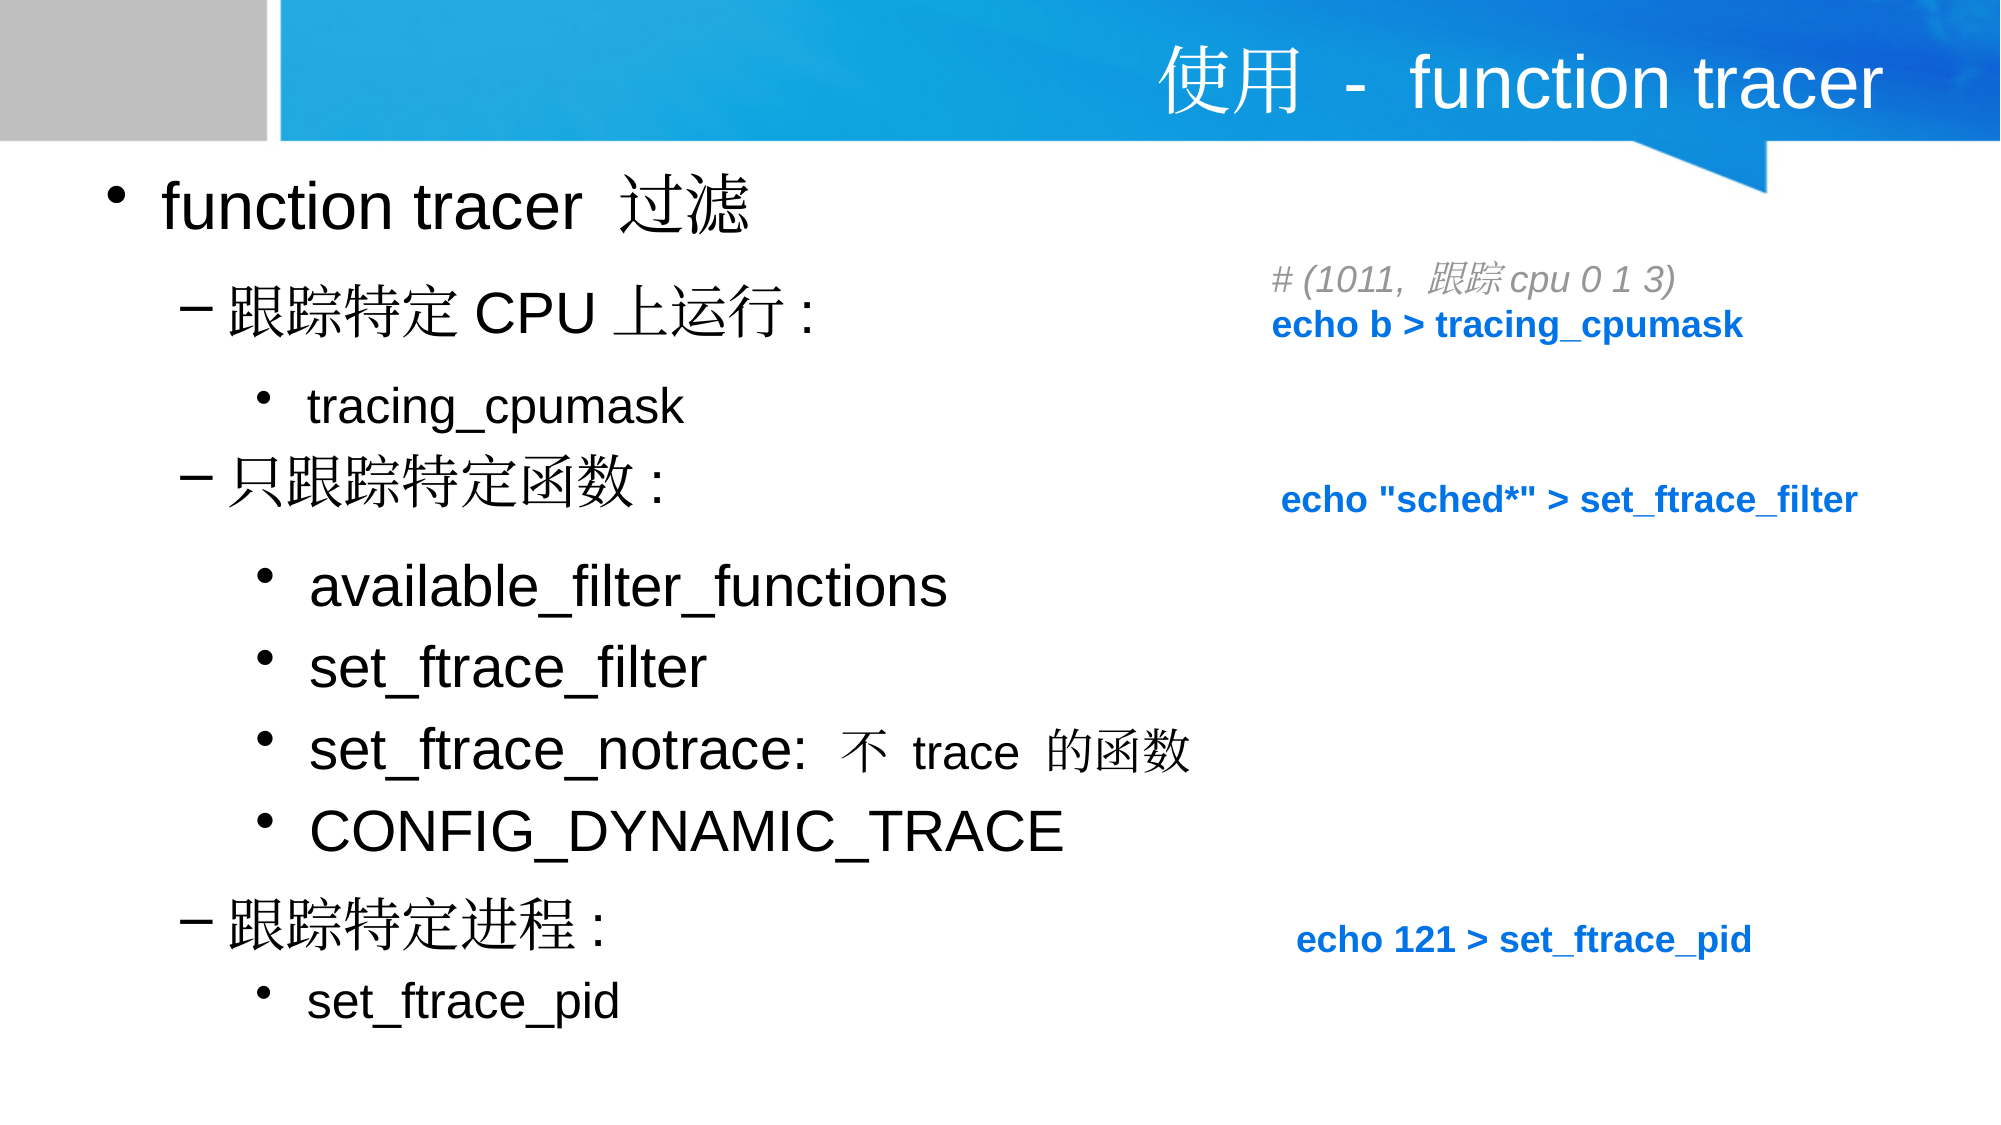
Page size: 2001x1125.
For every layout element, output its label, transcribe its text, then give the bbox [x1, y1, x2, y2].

text_box # (1011, 跟踪cpu 0 1 3) echo b > tracing_cpumask [1256, 247, 1867, 353]
text_box echo 121 > set_ftrace_pid [1281, 907, 1941, 968]
list function tracer 过滤 跟踪特定CPU上运行: tracing_cpumask 只跟踪特定函数: available_filter_functions set_ftrace_filter set_ftrace_notrace: 不 trace 的函数 CONFIG_DYNAMIC_TRACE 跟踪特定进程: set_ftrace_pid [90, 155, 1891, 969]
text_box echo "sched*" > set_ftrace_filter [1266, 467, 1994, 528]
picture [0, 0, 2000, 1125]
title 使用 - function tracer [99, 30, 1901, 127]
